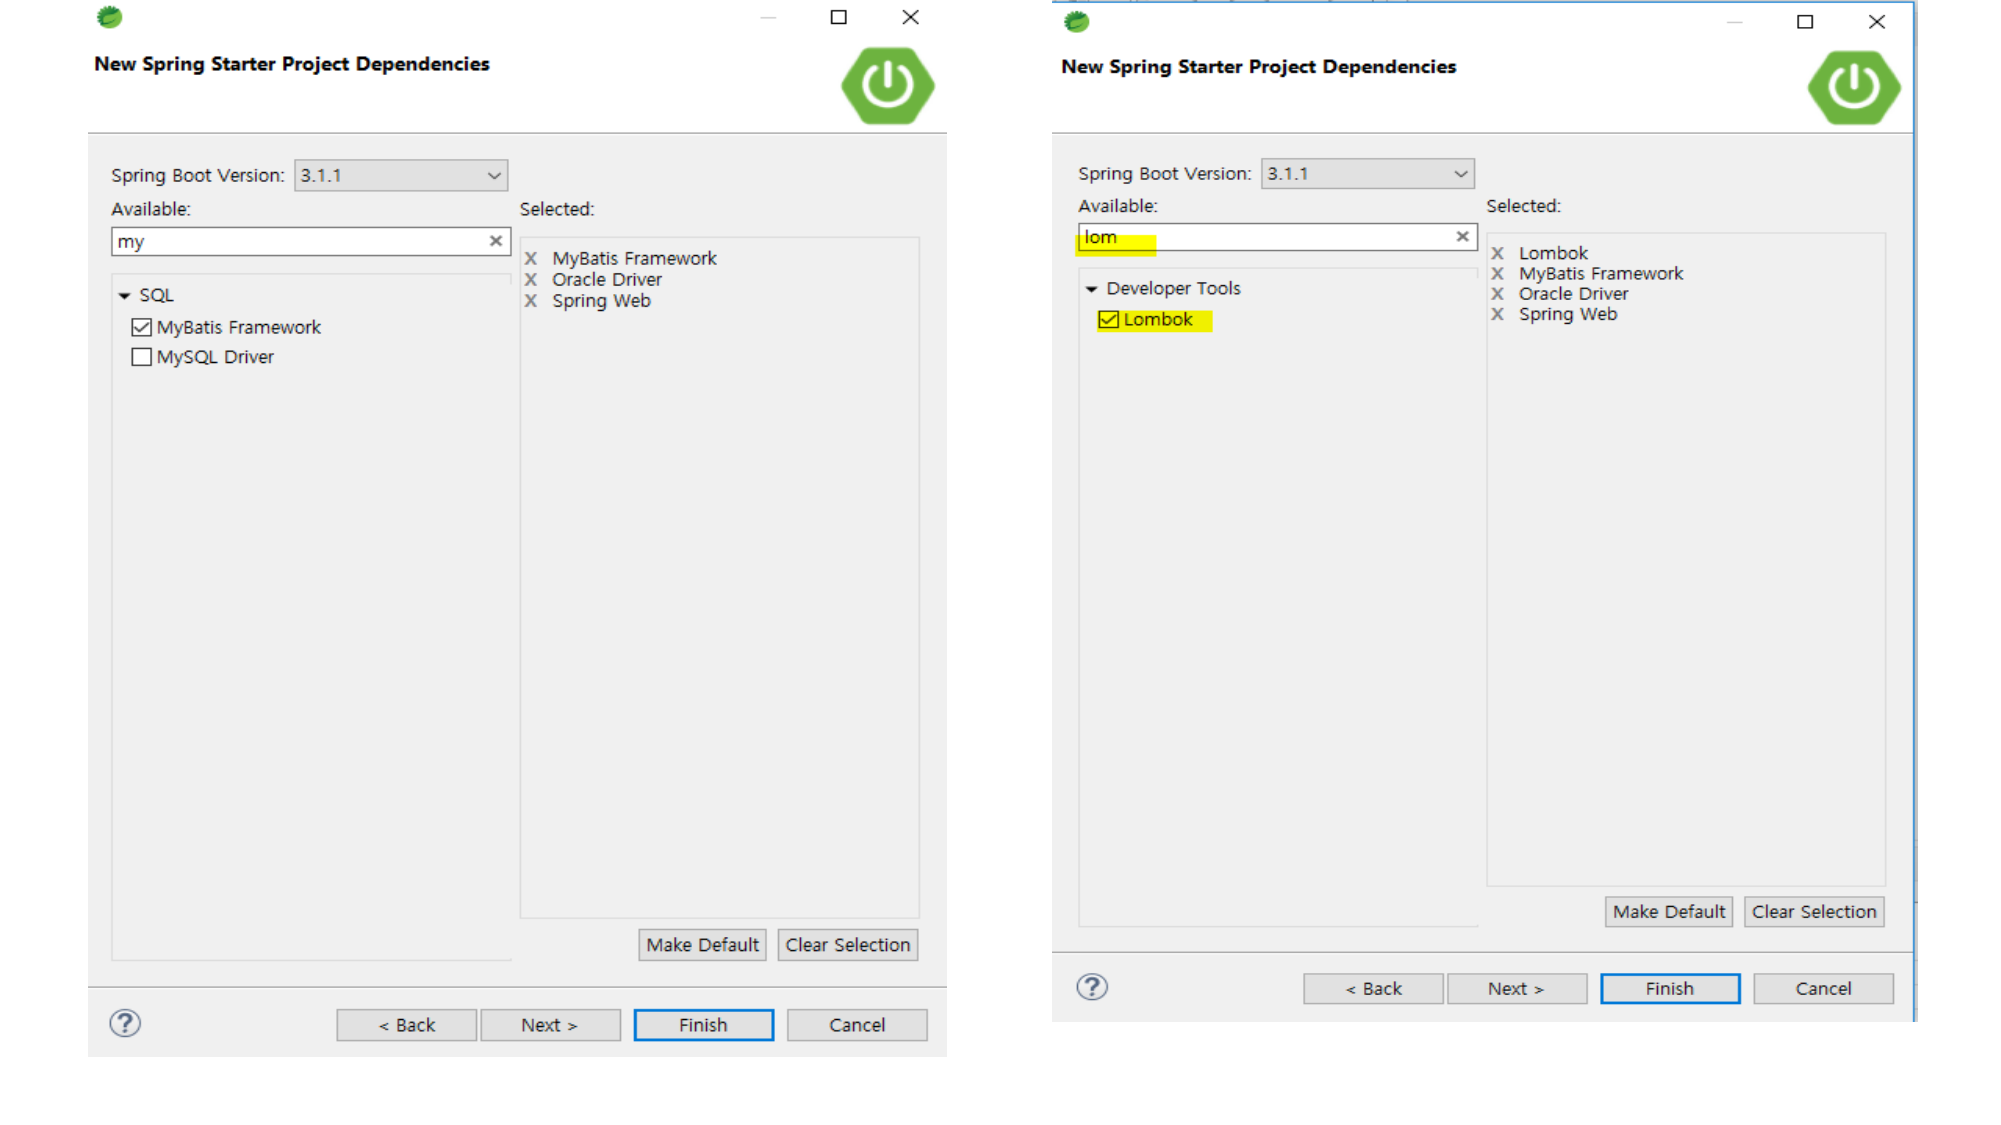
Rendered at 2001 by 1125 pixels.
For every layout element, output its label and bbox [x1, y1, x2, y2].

picture [88, 0, 947, 1057]
picture [1052, 0, 1918, 1022]
